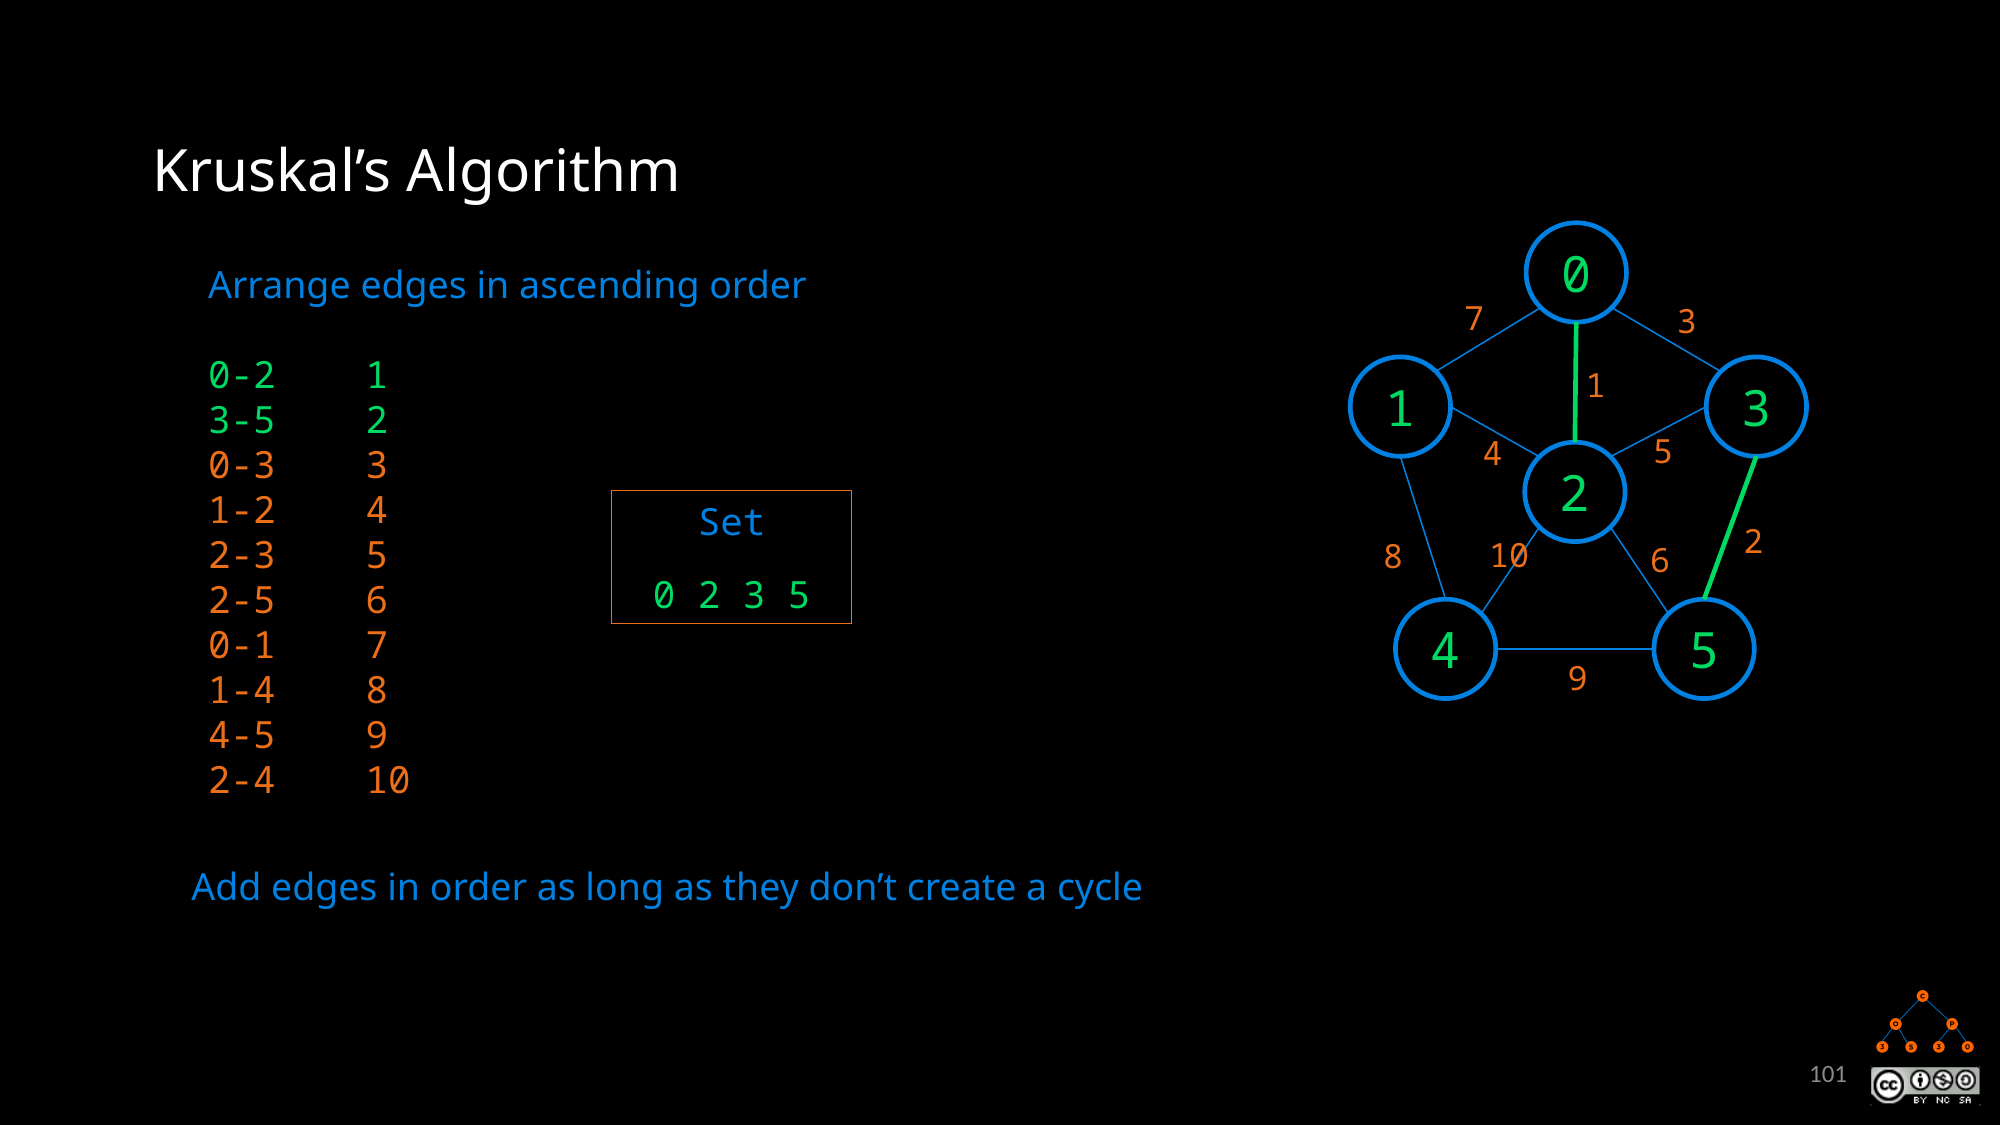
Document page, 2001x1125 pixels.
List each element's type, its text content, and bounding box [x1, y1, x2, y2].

text_box Arrange edges in ascending order 0-2 1 3-5 2 0-3 3 1-2 4 2-3 5 2-5 6 0-1 7 1-4 8 4-5 9 2-4 10 [193, 253, 967, 809]
title Kruskal’s Algorithm [137, 59, 1863, 278]
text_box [1350, 222, 1807, 724]
text_box Add edges in order as long as they don’t create a cycle [176, 855, 1451, 916]
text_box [1856, 982, 1995, 1106]
text_box Set 0 2 3 5 [611, 490, 852, 624]
slide_number 101 [1412, 1042, 1856, 1103]
